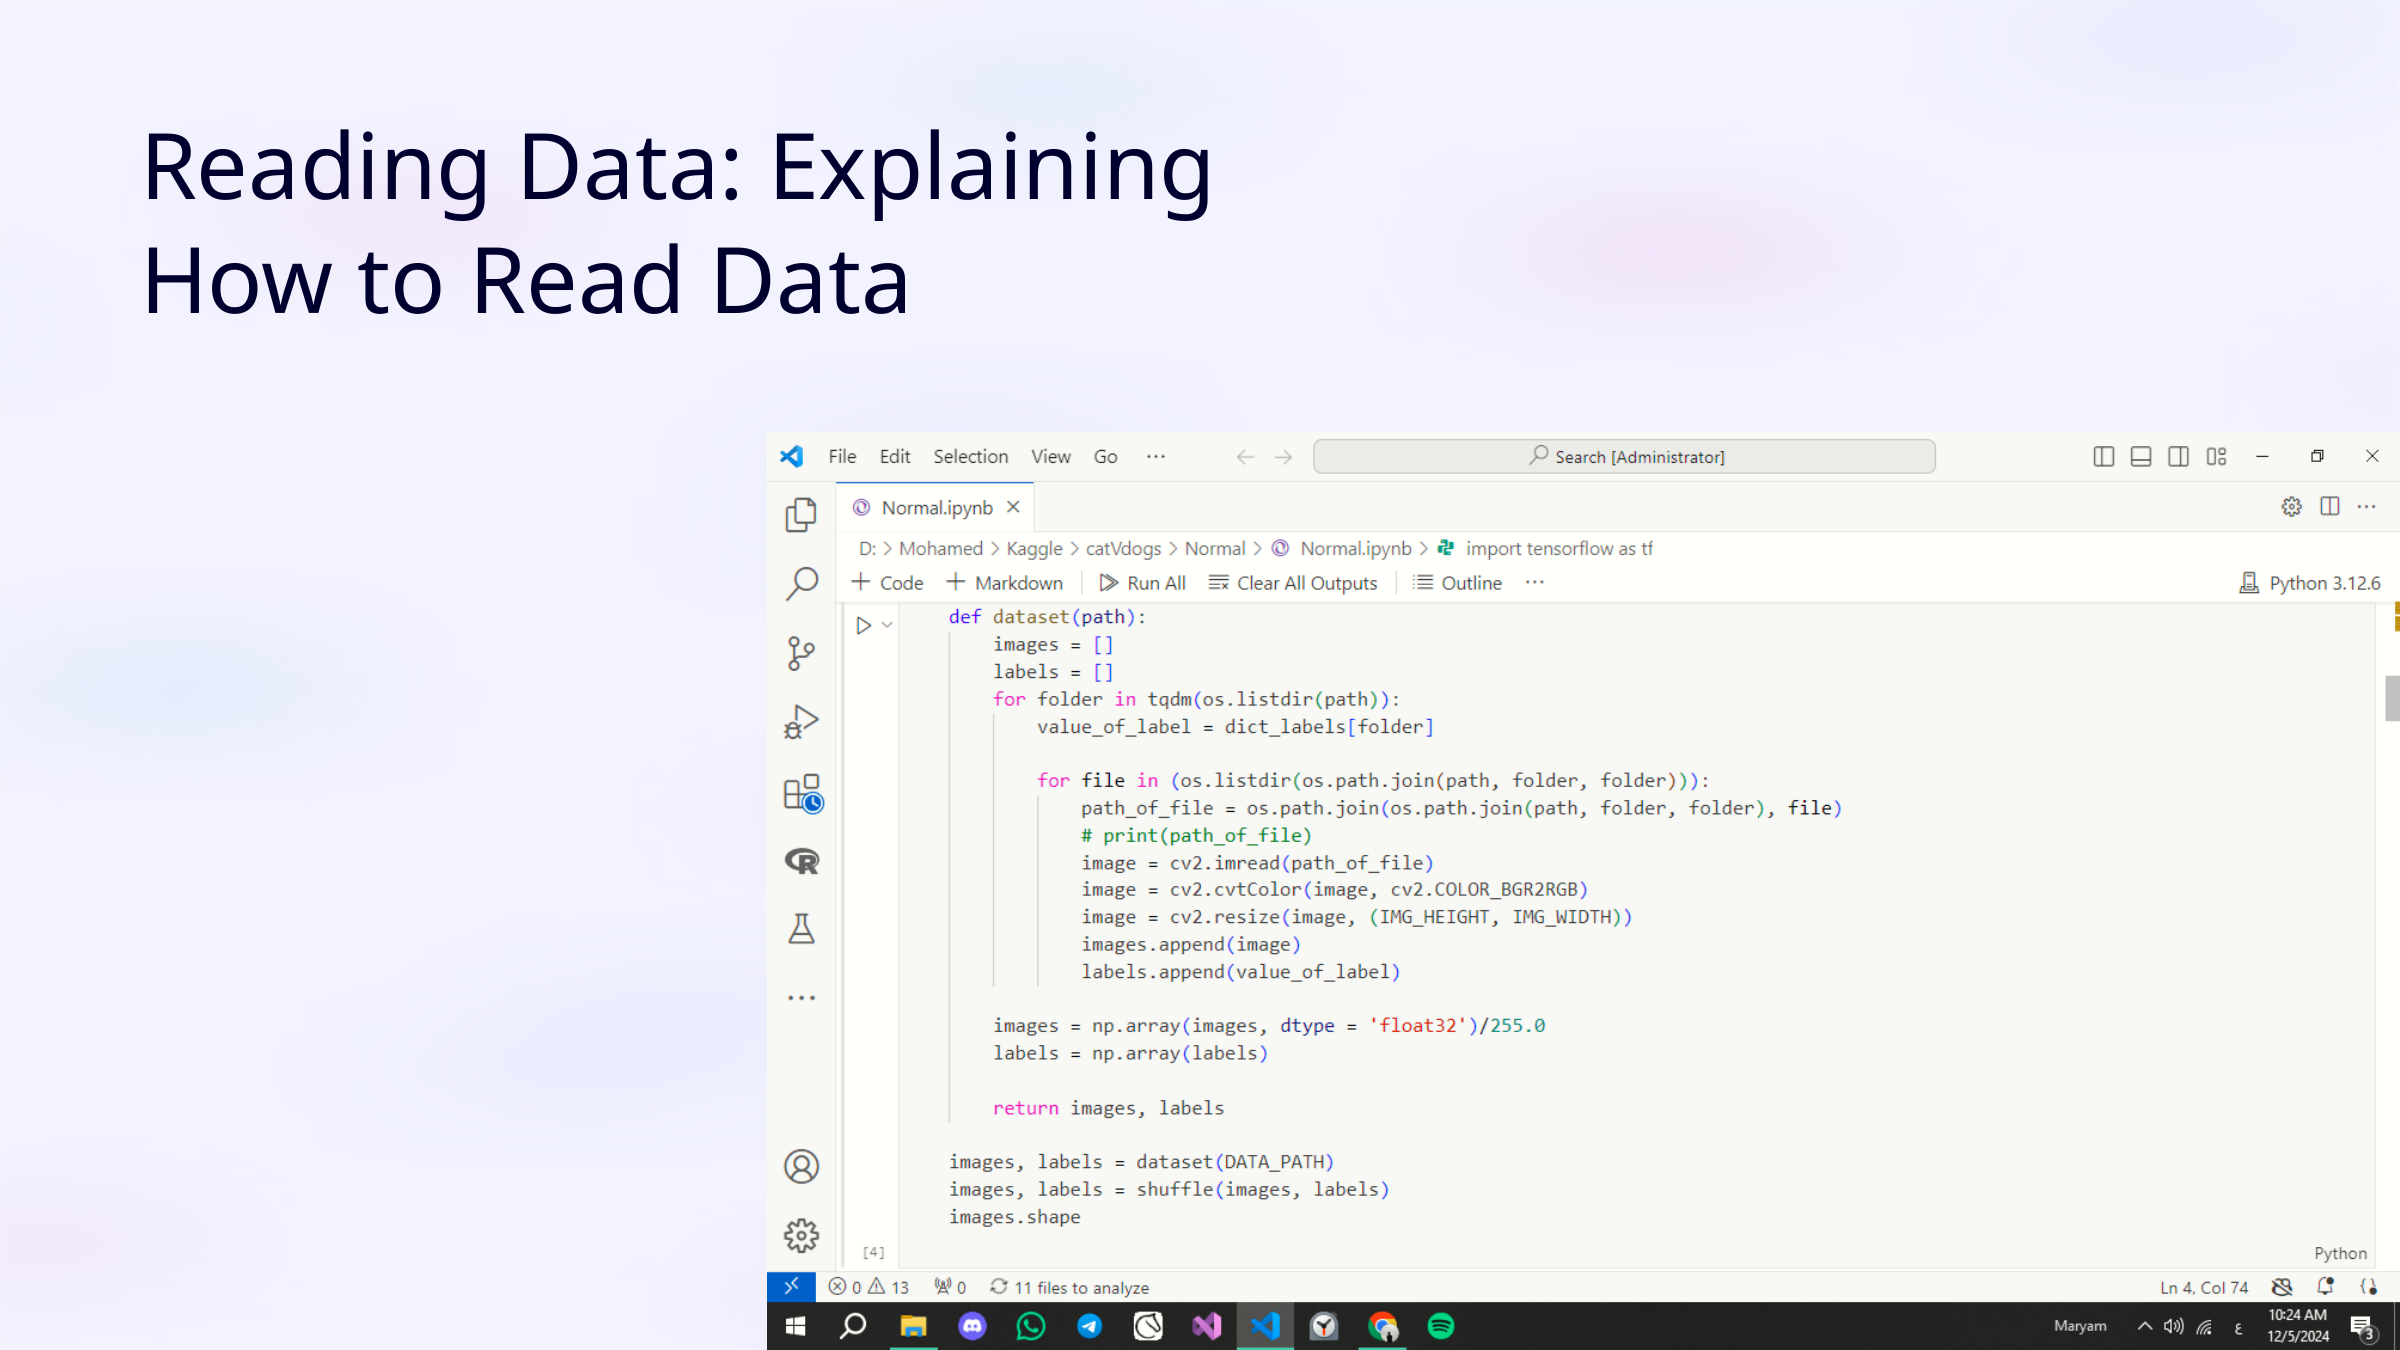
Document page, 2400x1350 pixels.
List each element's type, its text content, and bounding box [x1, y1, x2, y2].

picture [767, 432, 2400, 1350]
text_box Reading Data: Explaining How to Read Data [140, 102, 1337, 334]
